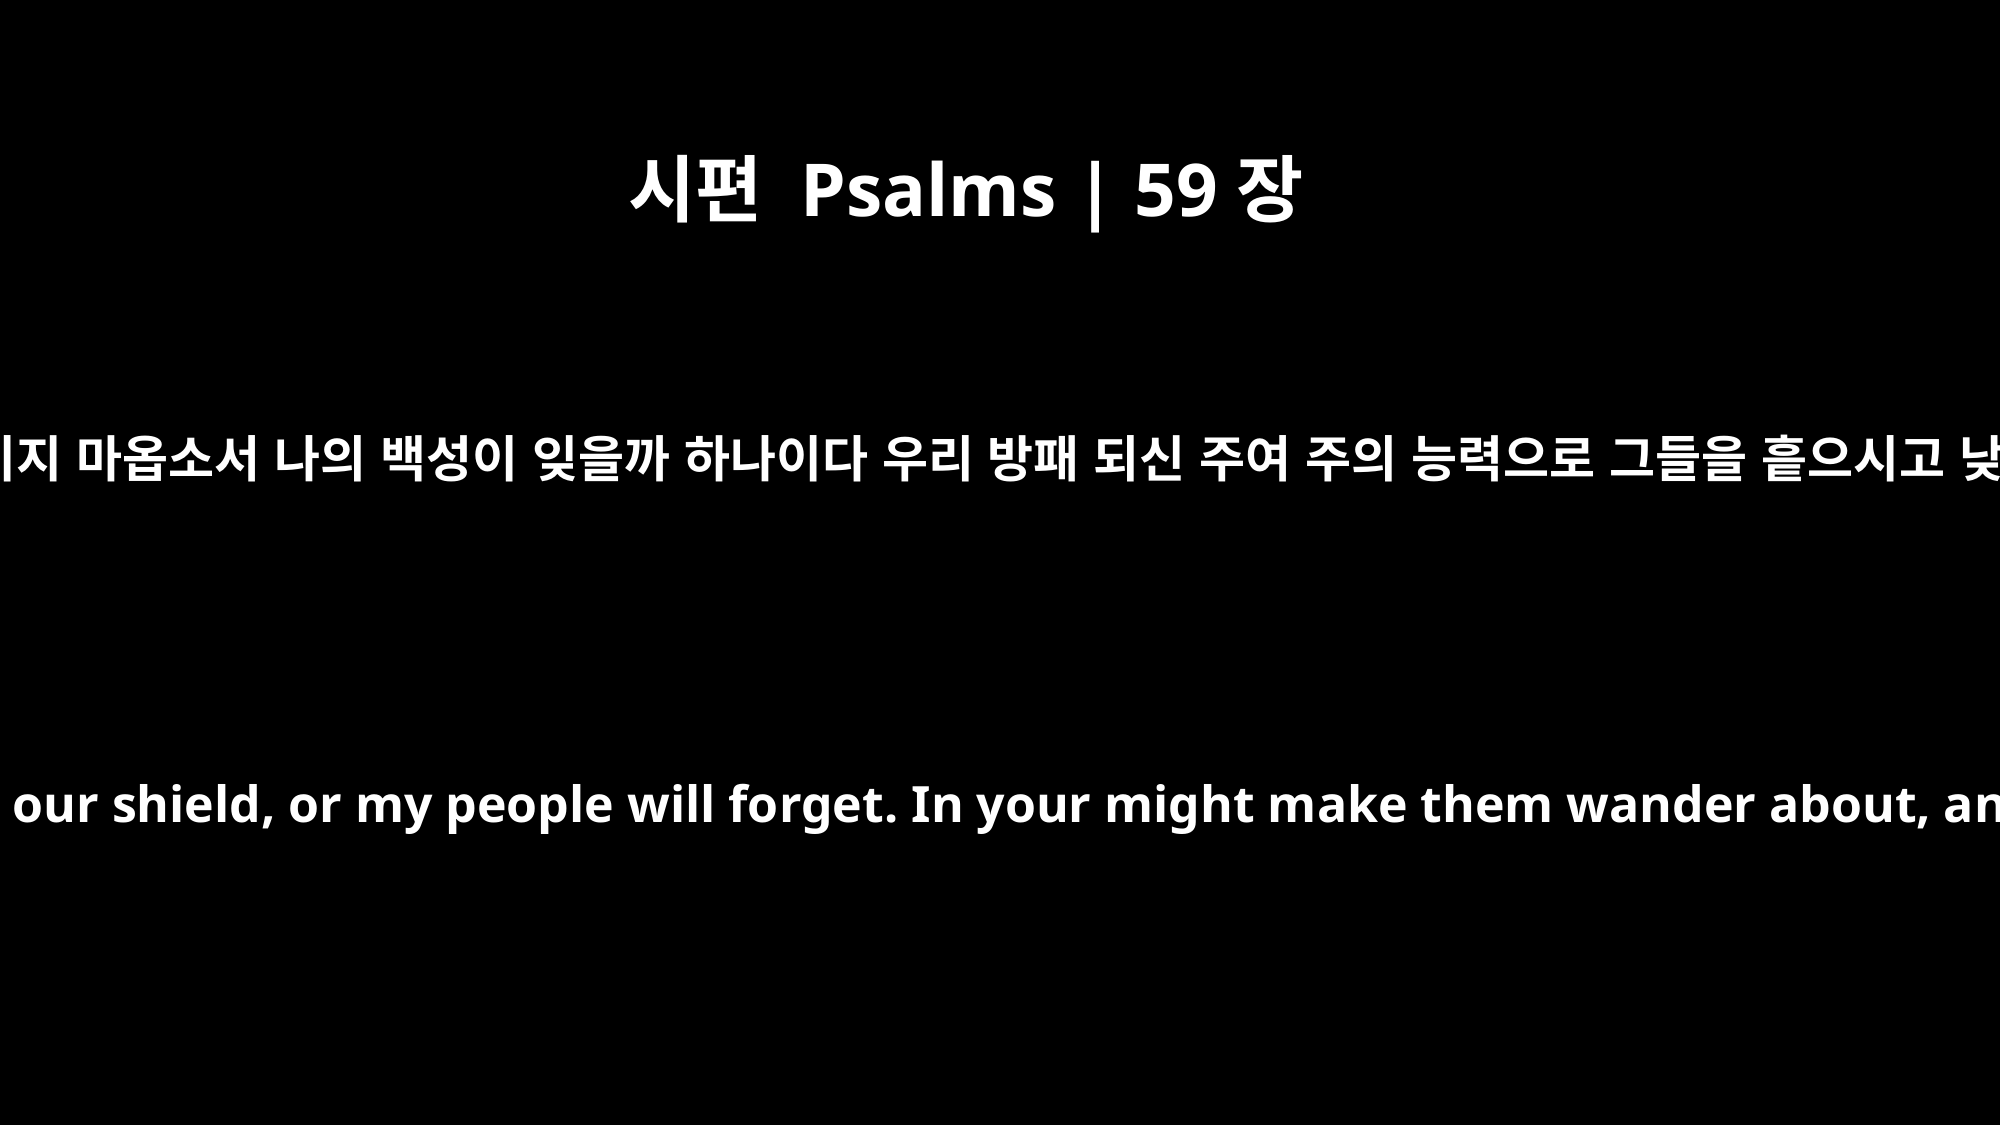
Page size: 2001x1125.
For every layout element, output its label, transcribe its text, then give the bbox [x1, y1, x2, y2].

text_box 11 그들을 죽이지 마옵소서 나의 백성이 잊을까 하나이다 우리 방패 되신 주여 주의 능력으로 그들을 흩으시고 낮추소서 [0, 359, 2000, 495]
text_box 시편 Psalms | 59장 [613, 136, 1319, 239]
text_box But do not kill them, O Lord our shield, or my people will forget. In your might make them wander about, and bring them down. [0, 764, 2000, 840]
